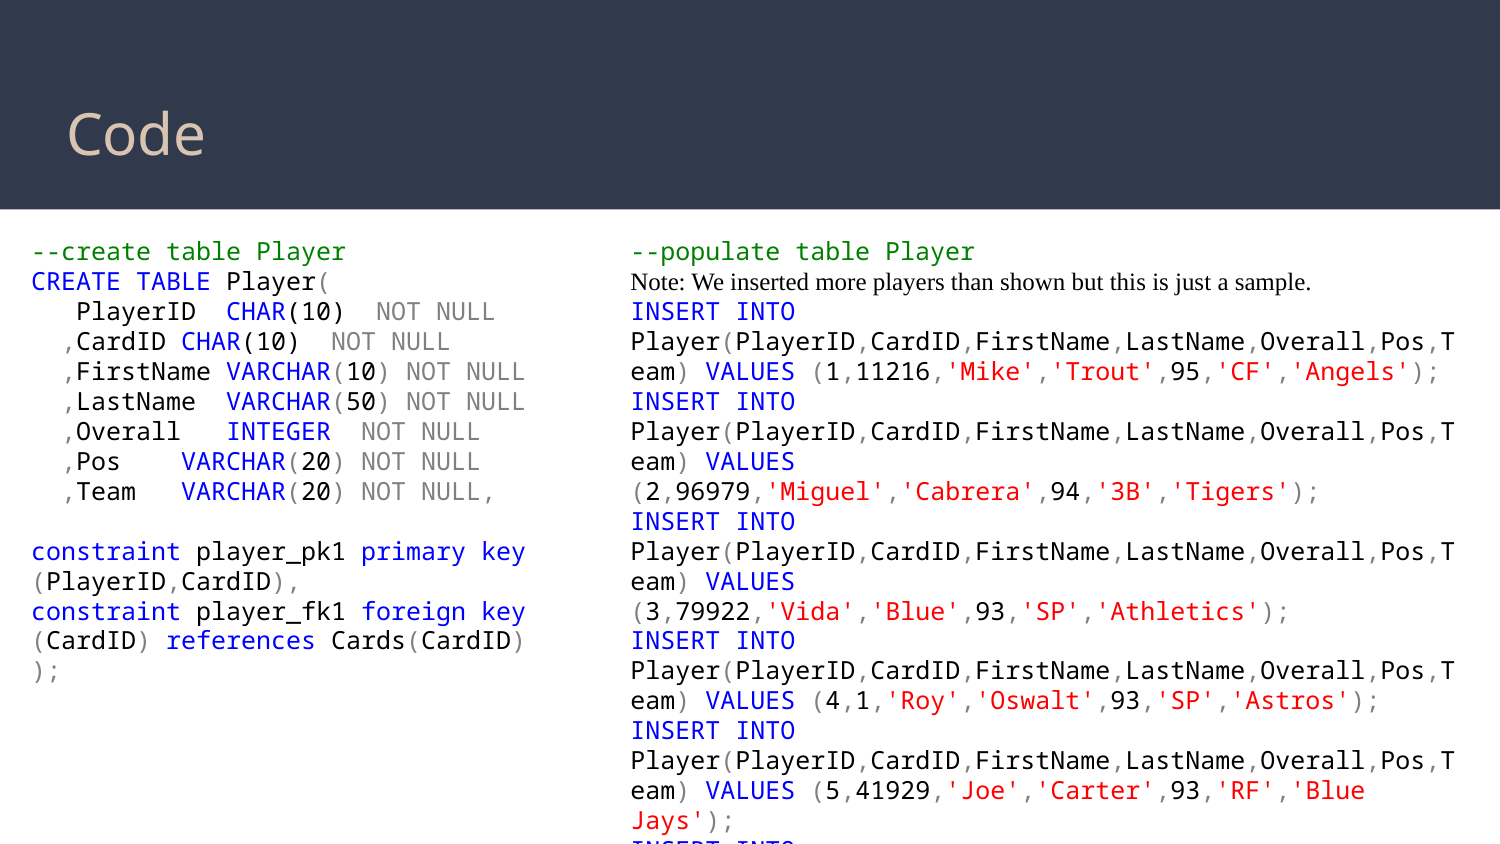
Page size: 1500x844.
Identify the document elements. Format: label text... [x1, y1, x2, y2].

list --create table Player CREATE TABLE Player( PlayerID CHAR(10) NOT NULL ,CardID CHAR(10) NOT NULL ,FirstName VARCHAR(10) NOT NULL ,LastName VARCHAR(50) NOT NULL ,Overall INTEGER NOT NULL ,Pos VARCHAR(20) NOT NULL ,Team VARCHAR(20) NOT NULL, constraint player_pk1 primary key (PlayerID,CardID), constraint player_fk1 foreign key (CardID) references Cards(CardID) ); [16, 220, 615, 726]
list --populate table Player Note: We inserted more players than shown but this is just a sample. INSERT INTO Player(PlayerID,CardID,FirstName,LastName,Overall,Pos,Team) VALUES (1,11216,'Mike','Trout',95,'CF','Angels'); INSERT INTO Player(PlayerID,CardID,FirstName,LastName,Overall,Pos,Team) VALUES (2,96979,'Miguel','Cabrera',94,'3B','Tigers'); INSERT INTO Player(PlayerID,CardID,FirstName,LastName,Overall,Pos,Team) VALUES (3,79922,'Vida','Blue',93,'SP','Athletics'); INSERT INTO Player(PlayerID,CardID,FirstName,LastName,Overall,Pos,Team) VALUES (4,1,'Roy','Oswalt',93,'SP','Astros'); INSERT INTO Player(PlayerID,CardID,FirstName,LastName,Overall,Pos,Team) VALUES (5,41929,'Joe','Carter',93,'RF','Blue Jays'); INSERT INTO Player(PlayerID,CardID,FirstName,LastName,Overall,Pos,Team) VALUES (6,61287,'Bob','Feller',93,'SP','Indians'); [615, 220, 1484, 726]
title Code [51, 82, 1449, 185]
